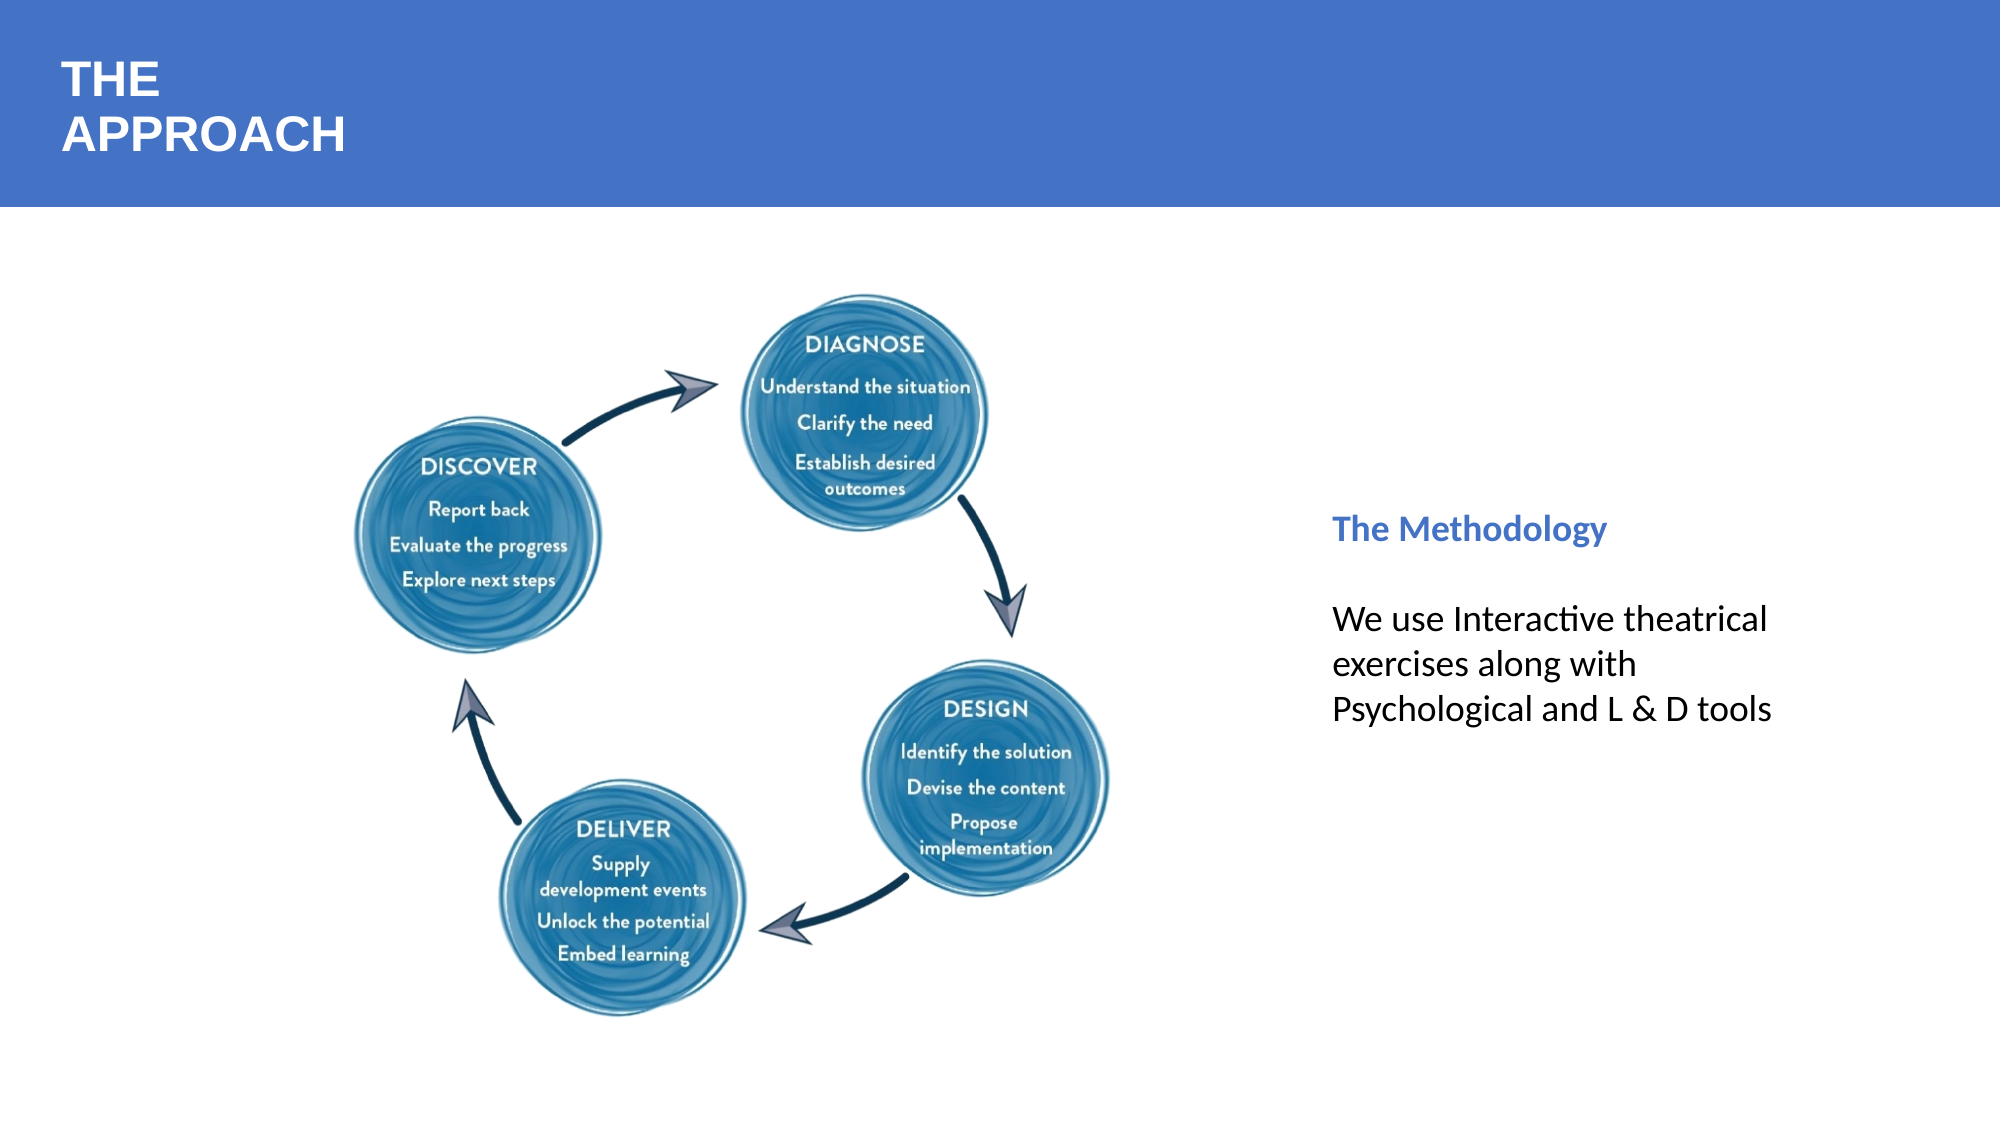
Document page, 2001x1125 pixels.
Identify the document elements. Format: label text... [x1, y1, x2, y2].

picture [343, 283, 1121, 1029]
text_box [0, 0, 2000, 207]
text_box THE APPROACH [46, 46, 362, 170]
text_box The Methodology We use Interactive theatrical exercises along with Psychological and L & D tools [1317, 496, 1835, 736]
